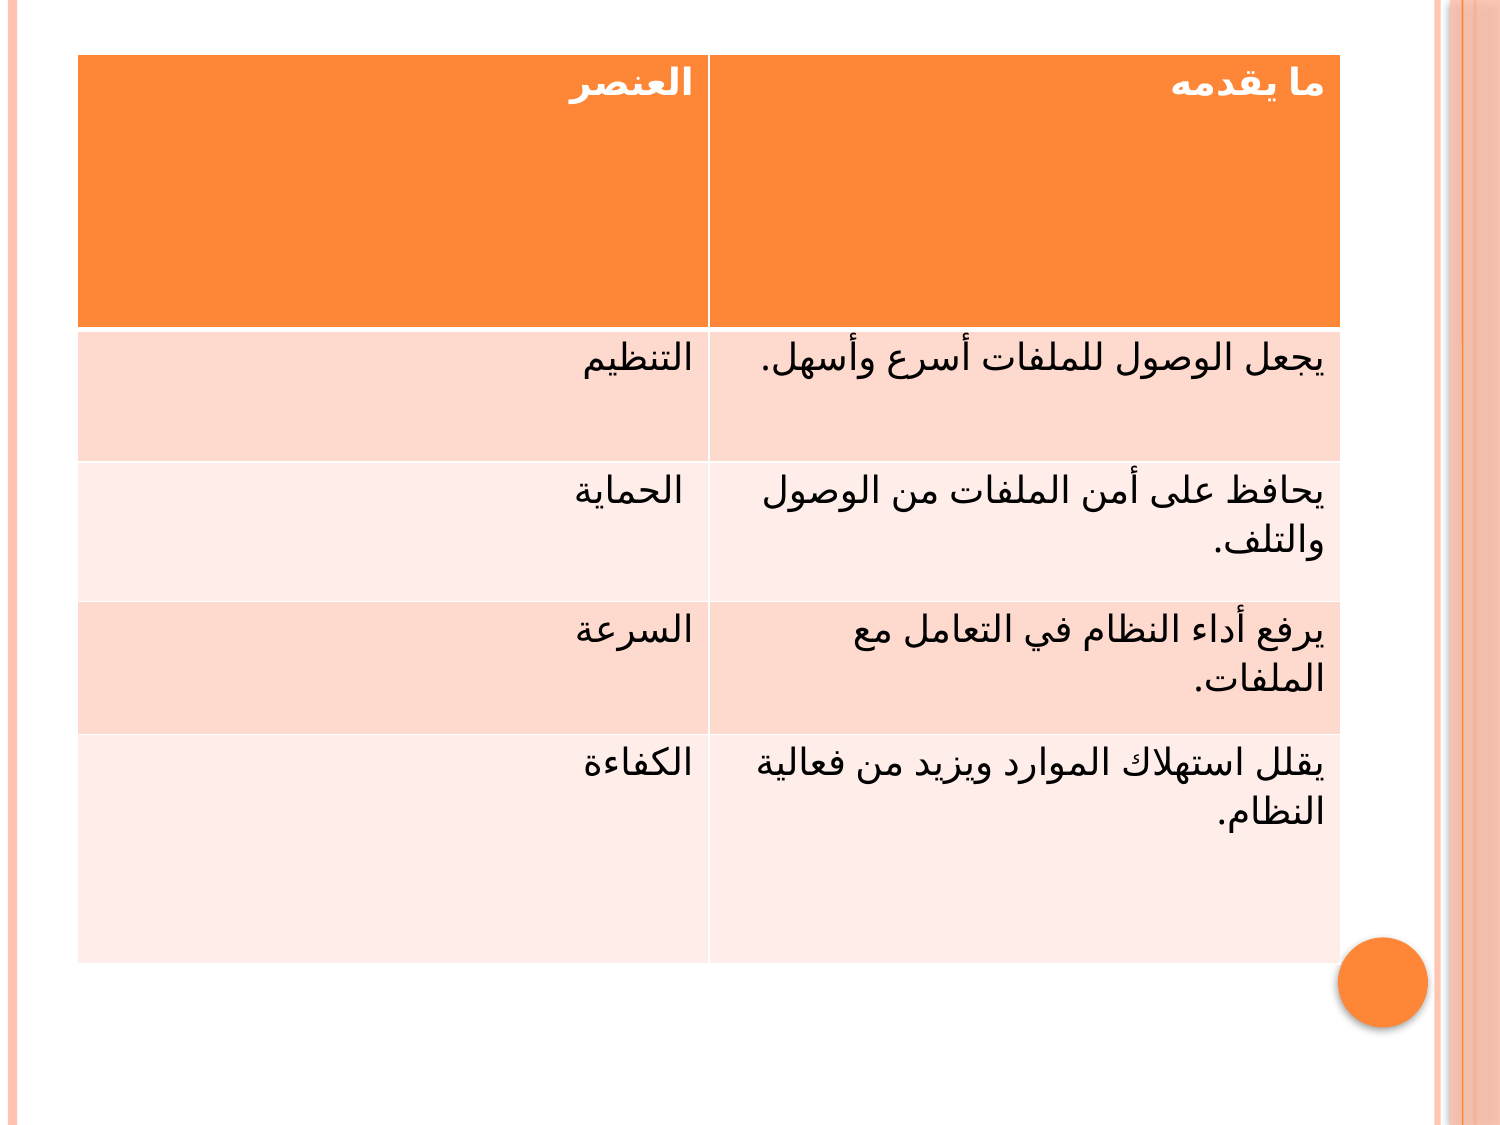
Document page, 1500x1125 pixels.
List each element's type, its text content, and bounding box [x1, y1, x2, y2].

table_header العنصر [78, 55, 708, 327]
table_cell السرعة [78, 602, 708, 734]
table_header ما يقدمه [710, 55, 1340, 327]
table_cell التنظيم [78, 332, 708, 461]
table_cell يرفع أداء النظام في التعامل مع الملفات. [710, 602, 1340, 734]
table_cell يجعل الوصول للملفات أسرع وأسهل. [710, 332, 1340, 461]
table_cell يقلل استهلاك الموارد ويزيد من فعالية النظام. [710, 735, 1340, 963]
table_cell يحافظ على أمن الملفات من الوصول والتلف. [710, 463, 1340, 601]
table_cell الكفاءة [78, 735, 708, 963]
table_cell الحماية [78, 463, 708, 601]
